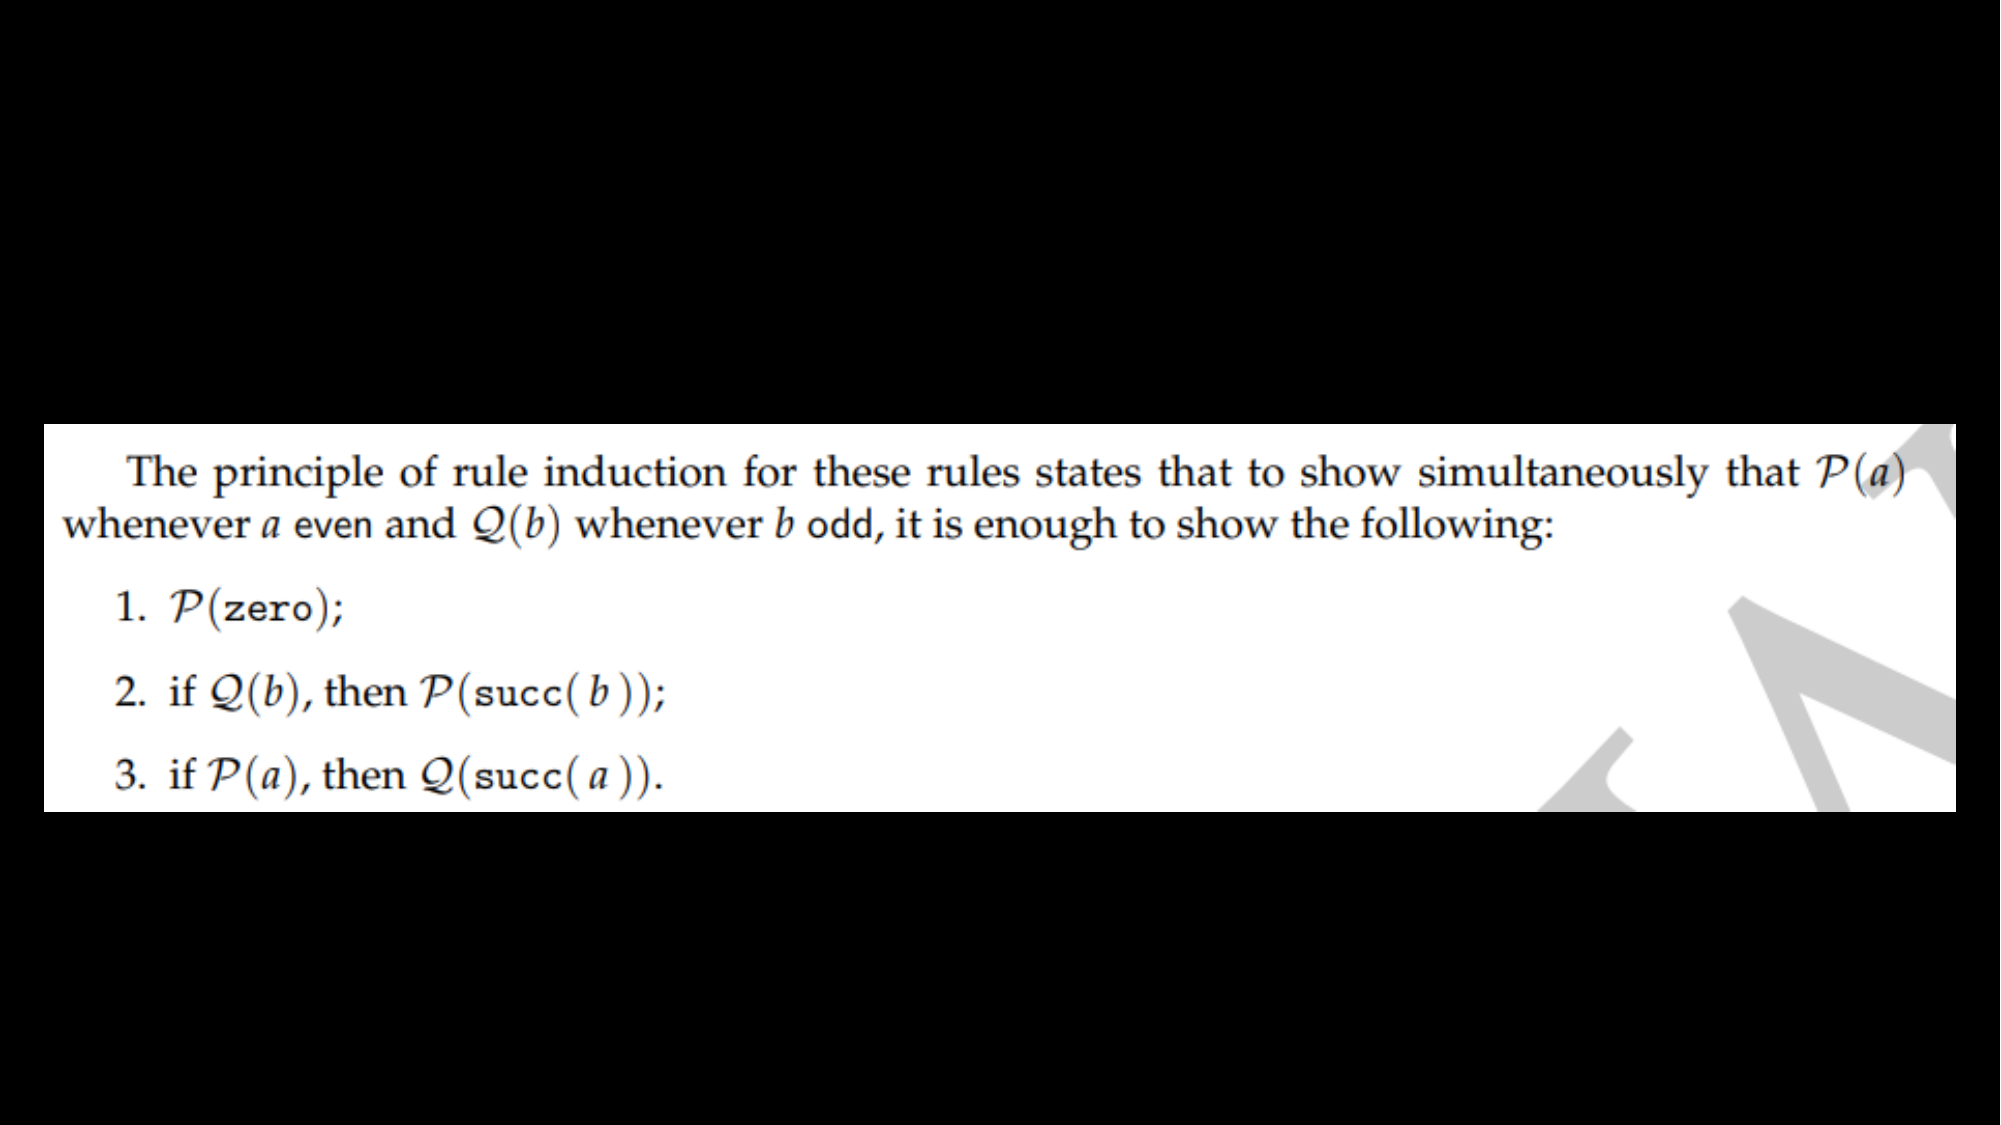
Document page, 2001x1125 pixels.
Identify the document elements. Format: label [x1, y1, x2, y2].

picture [44, 424, 1956, 812]
